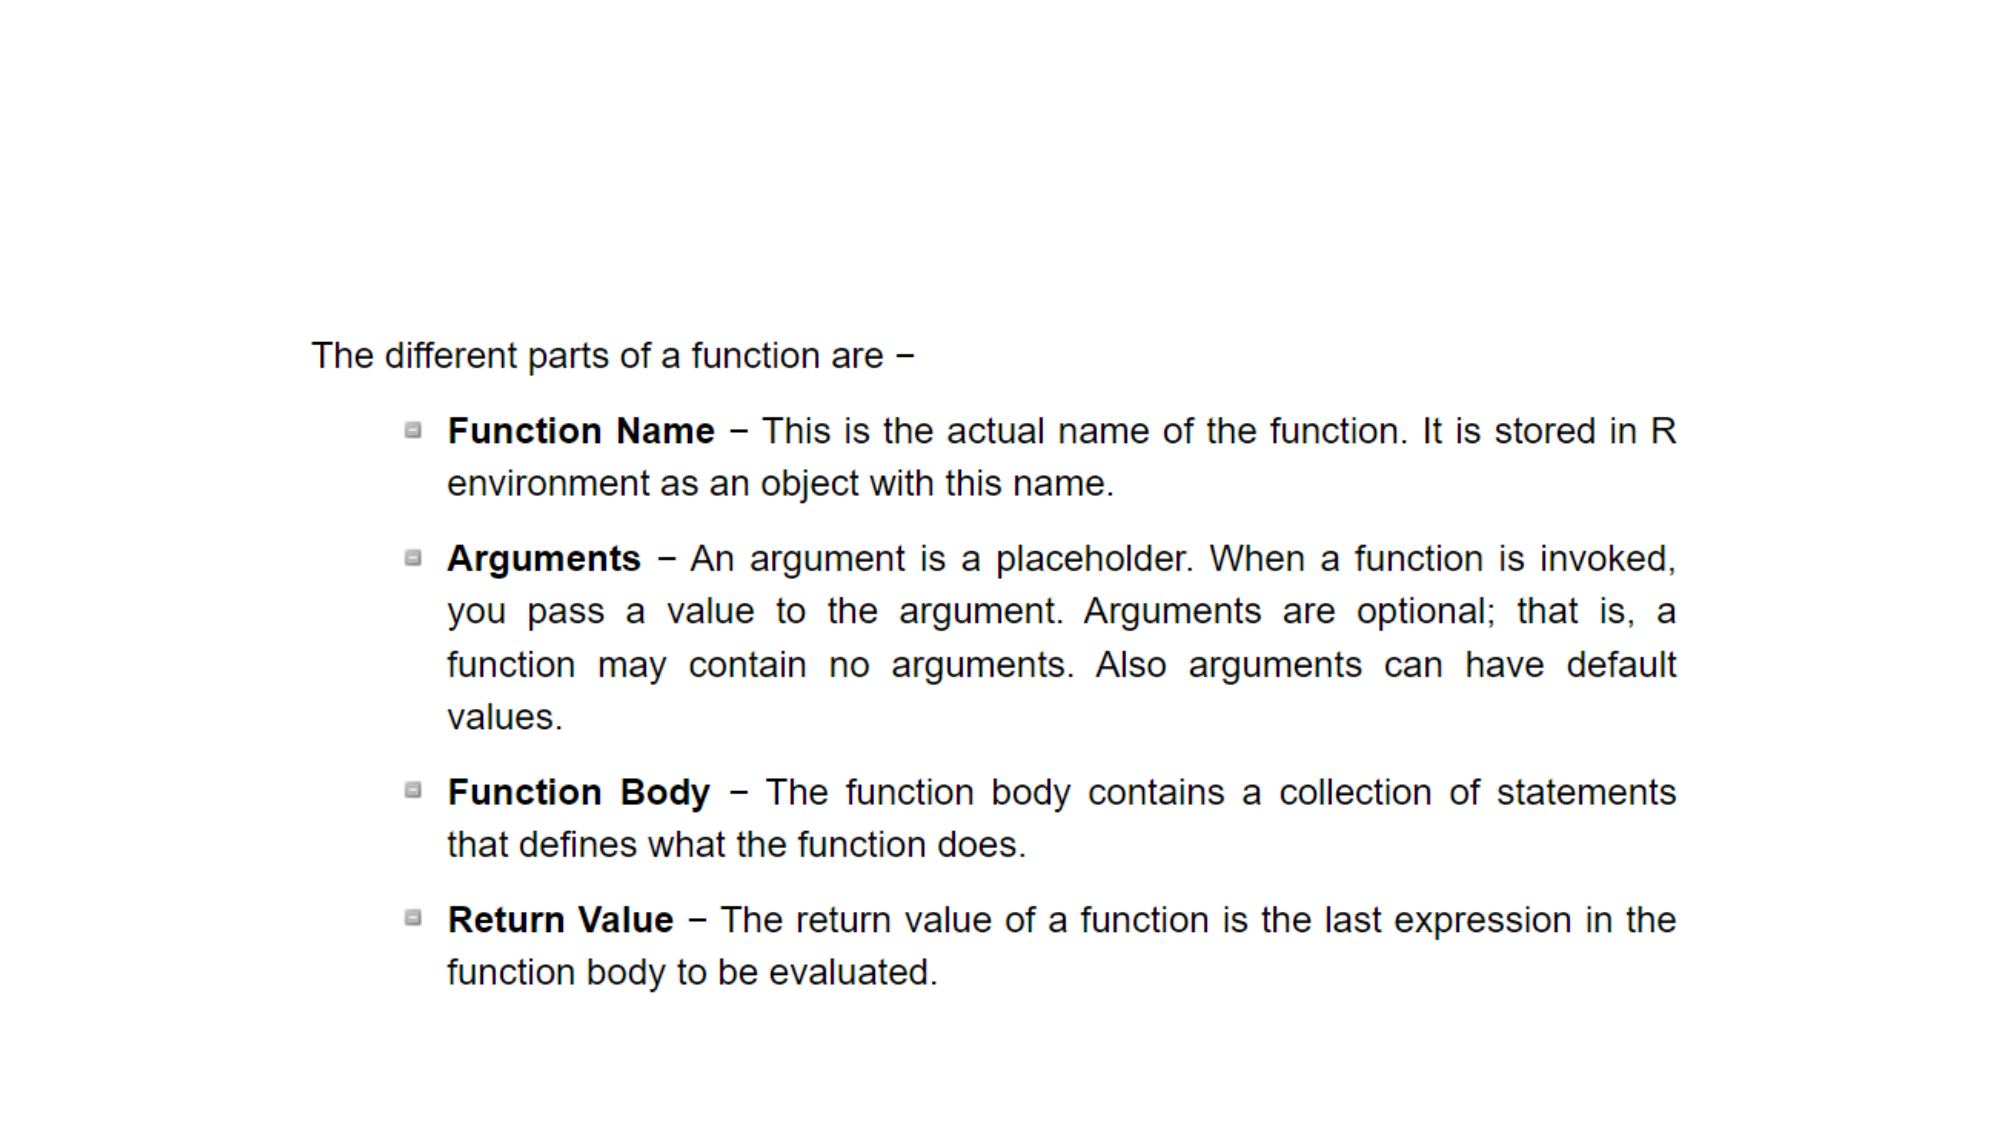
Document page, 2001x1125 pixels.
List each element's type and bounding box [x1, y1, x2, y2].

list [293, 299, 1707, 1014]
